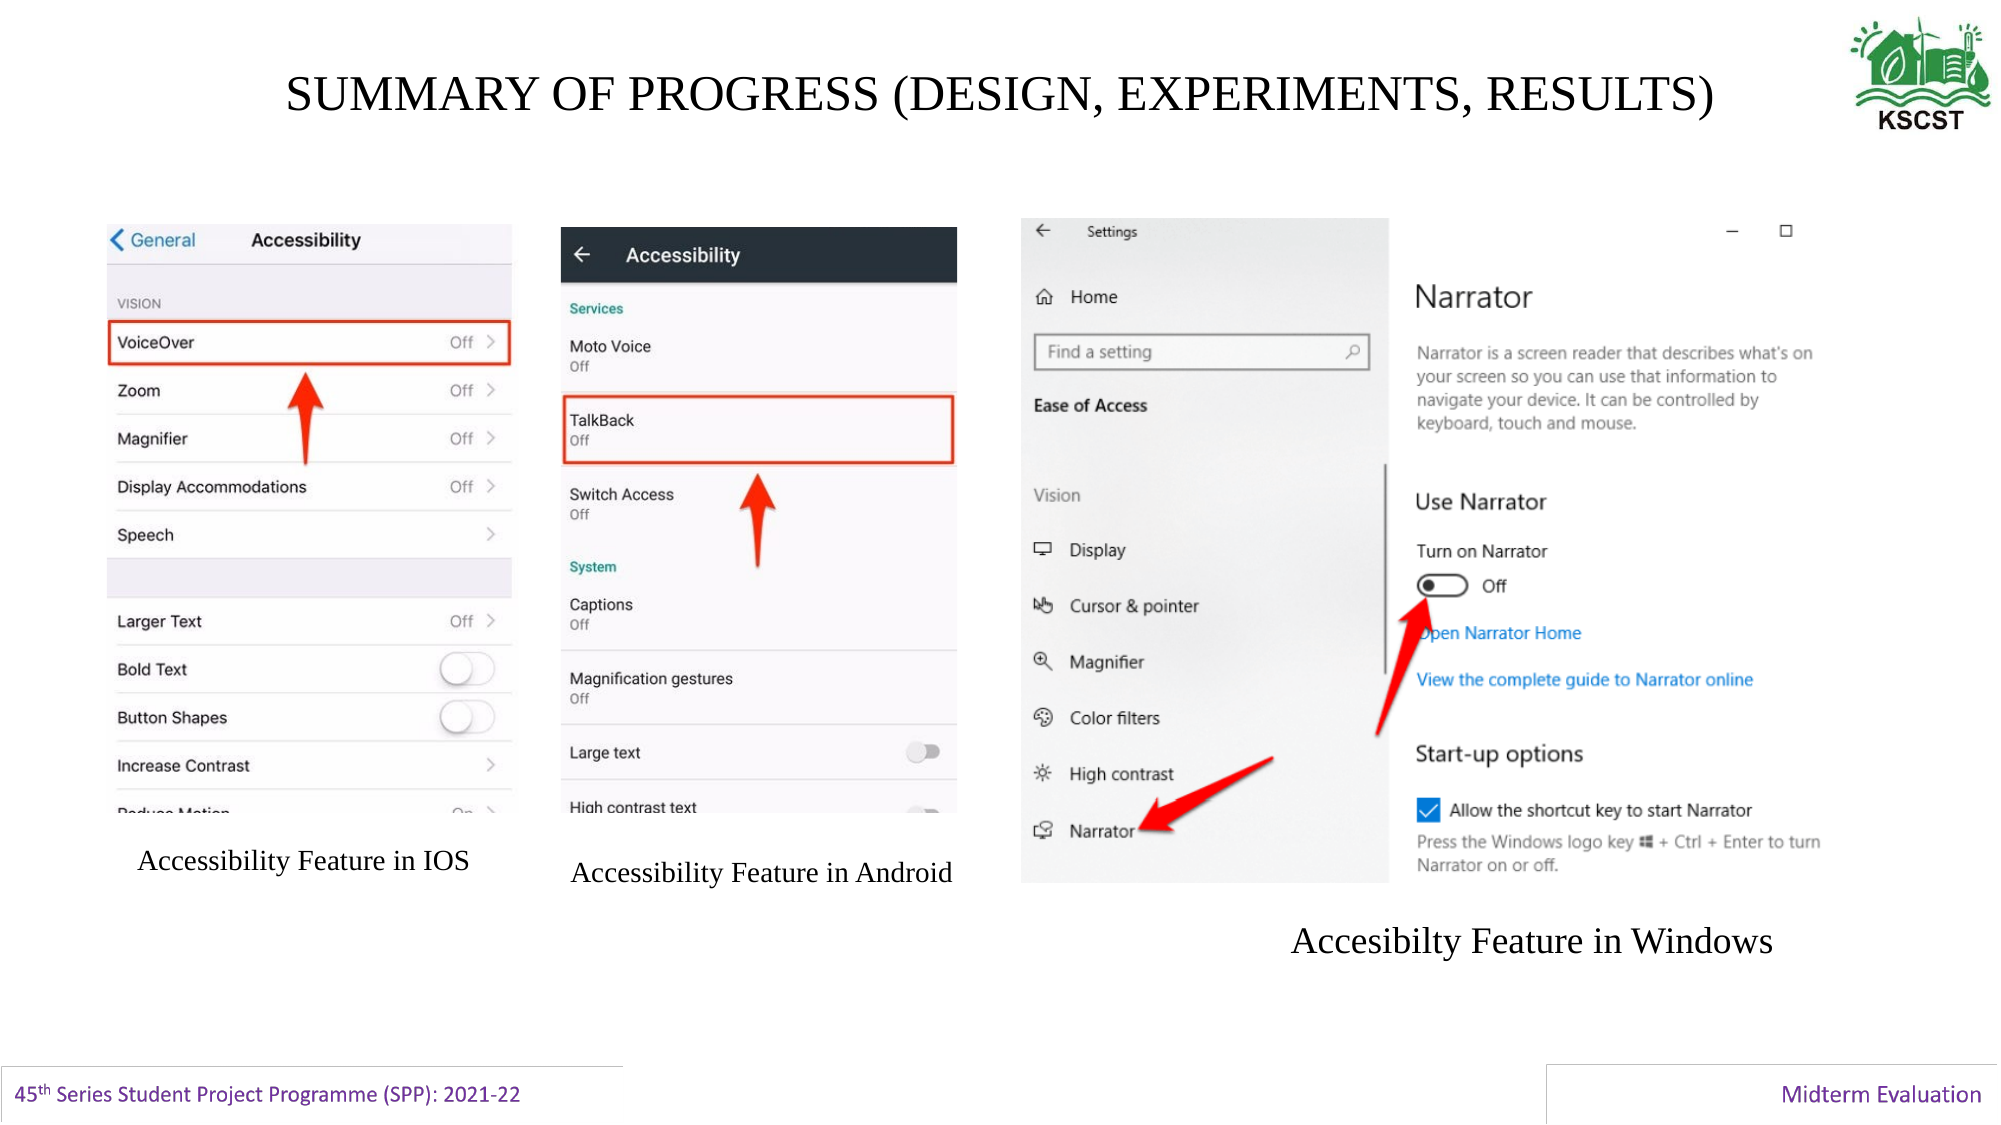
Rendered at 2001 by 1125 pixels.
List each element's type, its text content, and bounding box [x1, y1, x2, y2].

picture [560, 227, 958, 813]
text_box Accessibility Feature in Android [555, 845, 984, 896]
picture [106, 223, 519, 813]
picture [1842, 0, 1998, 146]
text_box Accesibilty Feature in Windows [1275, 908, 1789, 969]
picture [1545, 1063, 1998, 1125]
title SUMMARY OF PROGRESS (DESIGN, EXPERIMENTS, RESULTS) [137, 59, 1863, 120]
picture [0, 1065, 624, 1123]
text_box Accessibility Feature in IOS [122, 834, 486, 884]
picture [1021, 217, 1827, 884]
